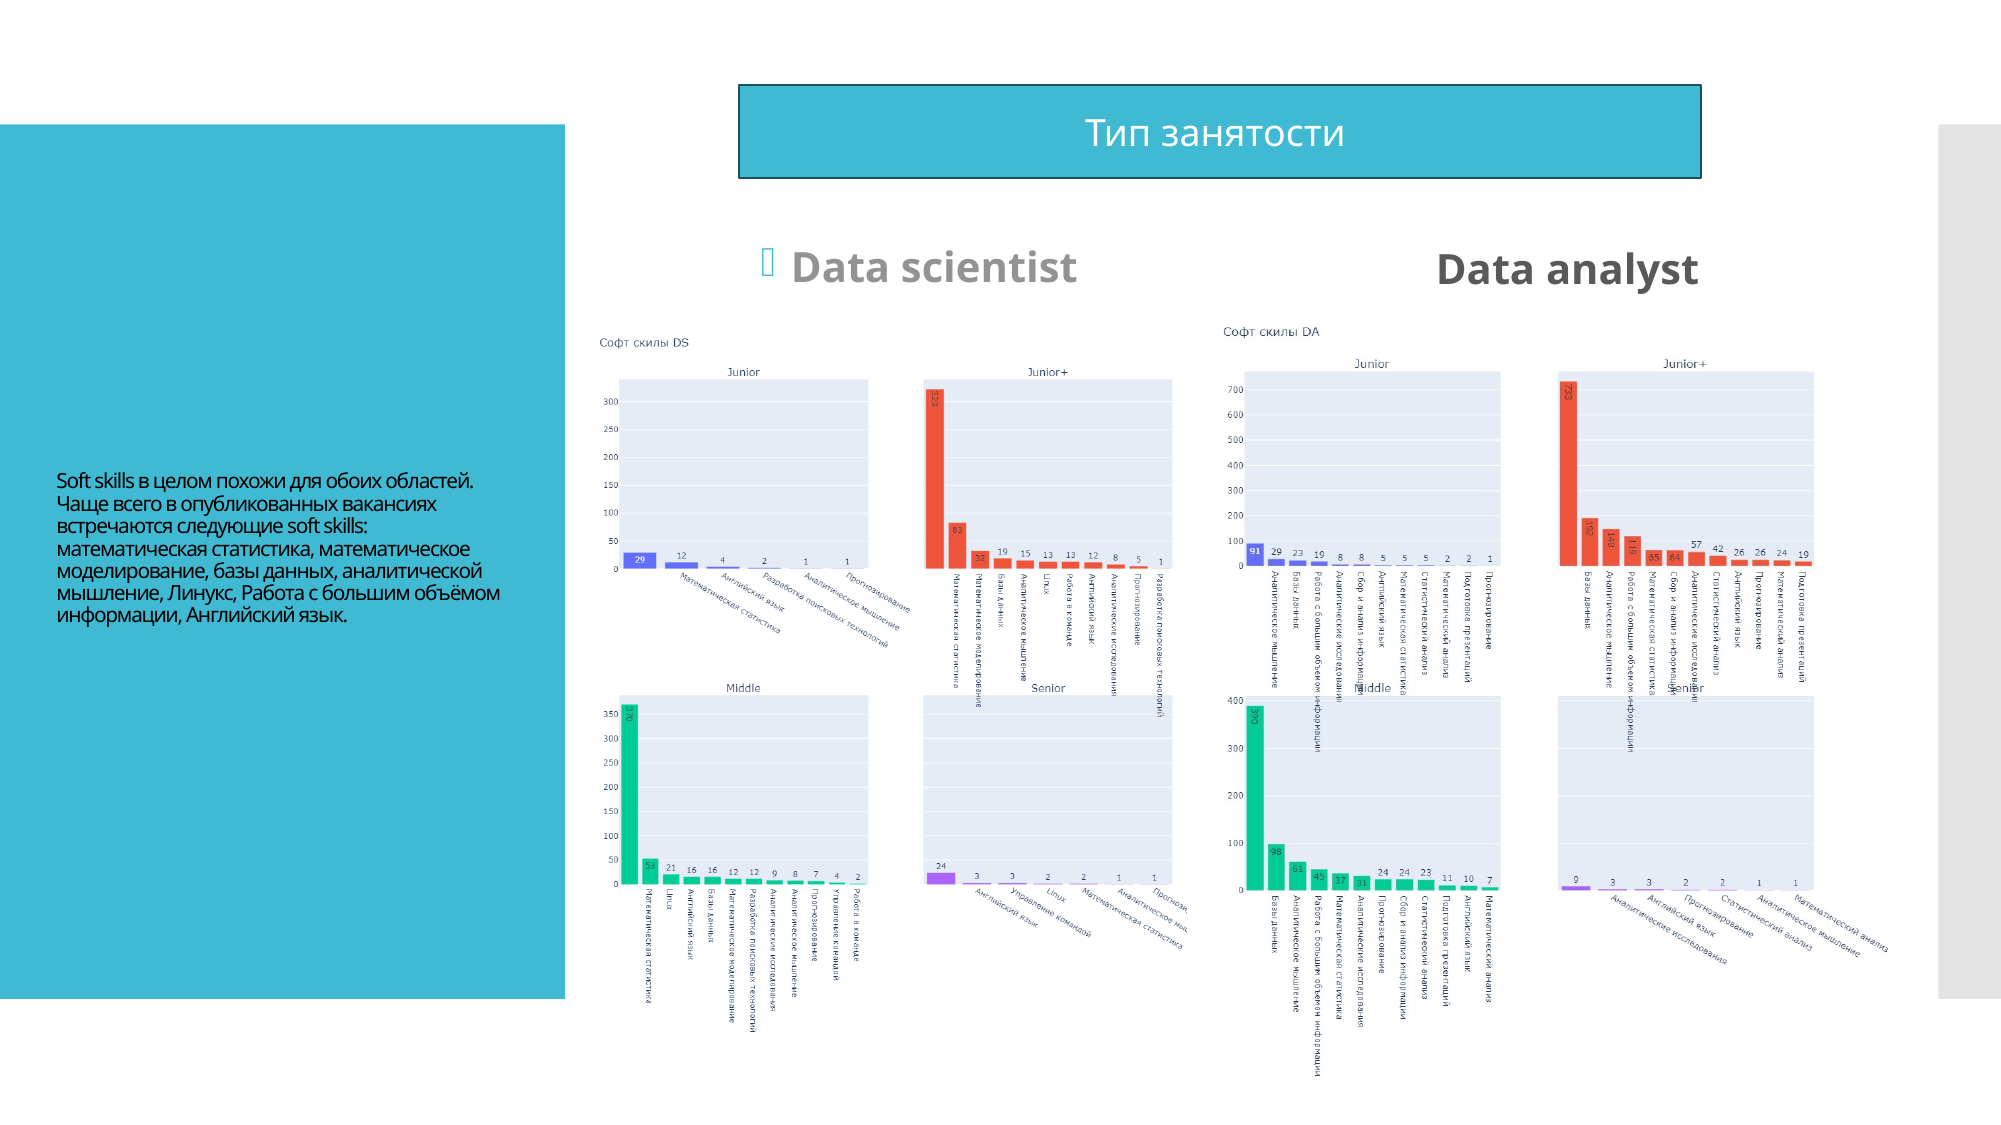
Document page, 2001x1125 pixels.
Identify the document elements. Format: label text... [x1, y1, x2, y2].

list Data scientist [634, 238, 1205, 301]
list Data analyst [1282, 238, 1853, 300]
title Soft skills в целом похожи для обоих областей. Чаще всего в опубликованных вакансиях встречаются следующие soft skills: математическая статистика, математическое моделирование, базы данных, аналитической мышление, Линукс, Работа с большим объёмом информации, Английский язык. [41, 184, 525, 940]
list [565, 313, 1187, 1041]
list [1187, 300, 1900, 1085]
text_box Тип занятости [738, 84, 1702, 179]
